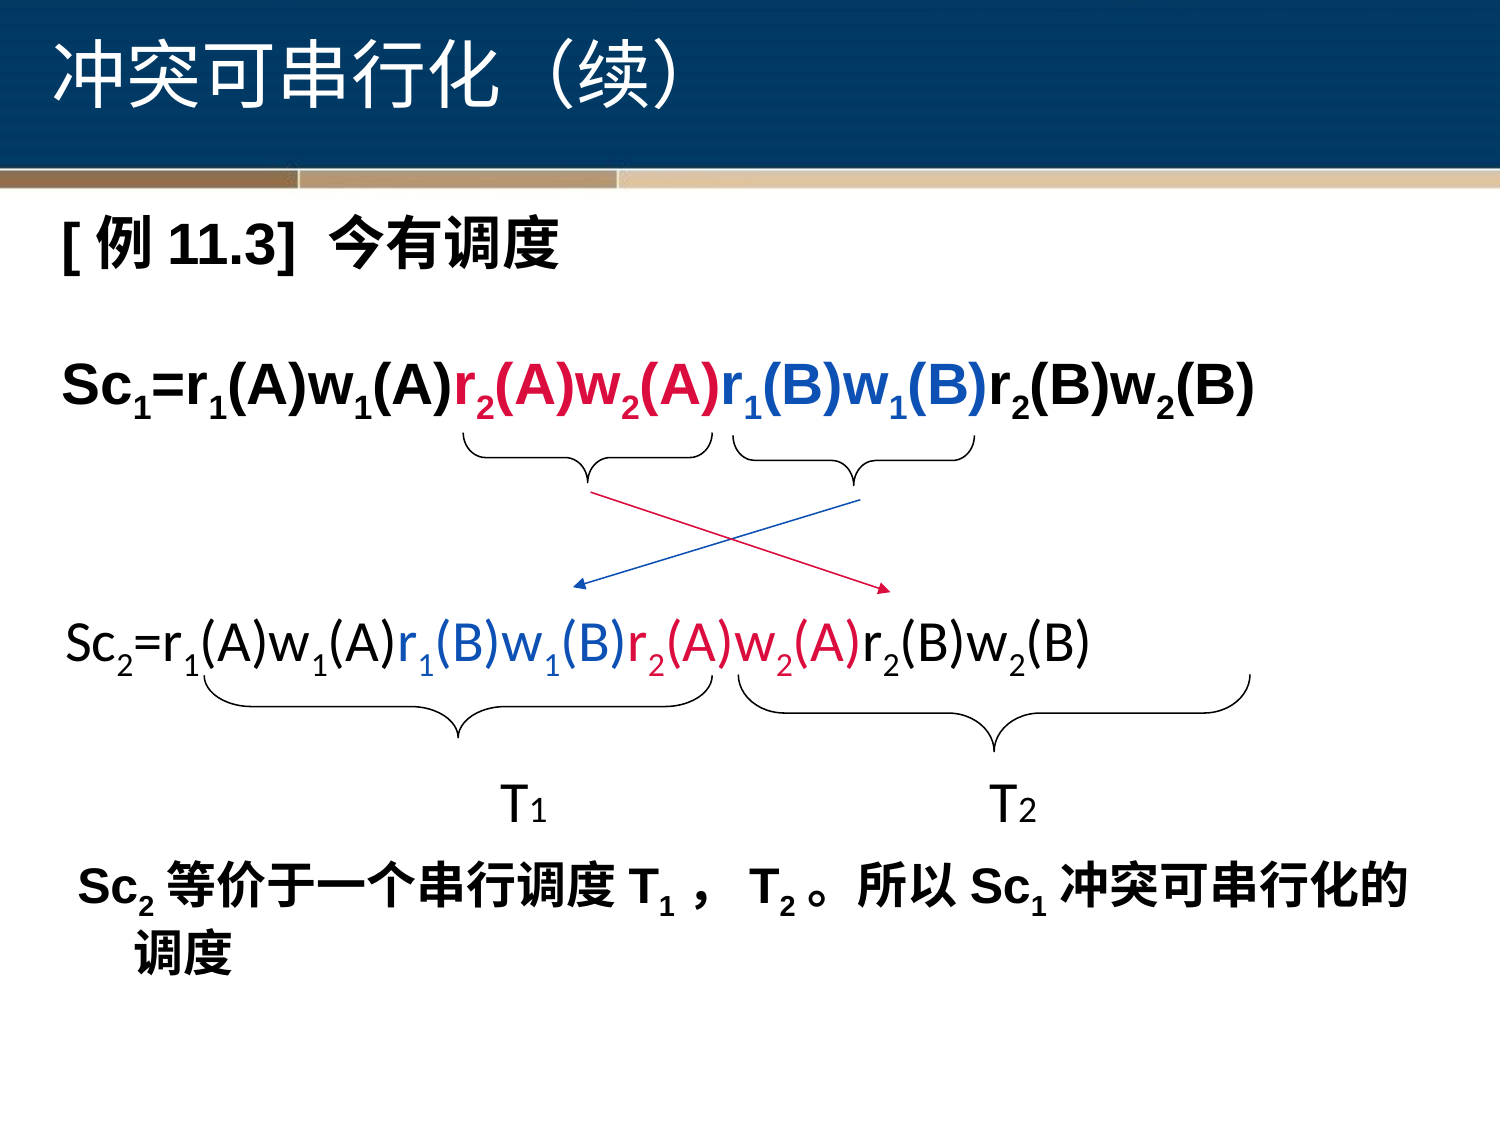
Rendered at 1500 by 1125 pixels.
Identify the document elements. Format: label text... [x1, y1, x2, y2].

text_box [732, 435, 975, 486]
text_box [572, 539, 730, 590]
text_box [204, 675, 713, 738]
list Sc2=r1(A)w1(A)r1(B)w1(B)r2(A)w2(A)r2(B)w2(B) T1 T2 [50, 596, 1500, 876]
text_box [738, 674, 1251, 752]
text_box [590, 492, 891, 595]
picture [0, 0, 1500, 1125]
text_box Sc2等价于一个串行调度T1，T2。所以Sc1冲突可串行化的调度 [62, 846, 1471, 1061]
text_box [463, 432, 713, 483]
text_box [例11.3] 今有调度 Sc1=r1(A)w1(A)r2(A)w2(A)r1(B)w1(B)r2(B)w2(B) [46, 199, 1435, 412]
title 冲突可串行化（续） [36, 7, 1388, 149]
